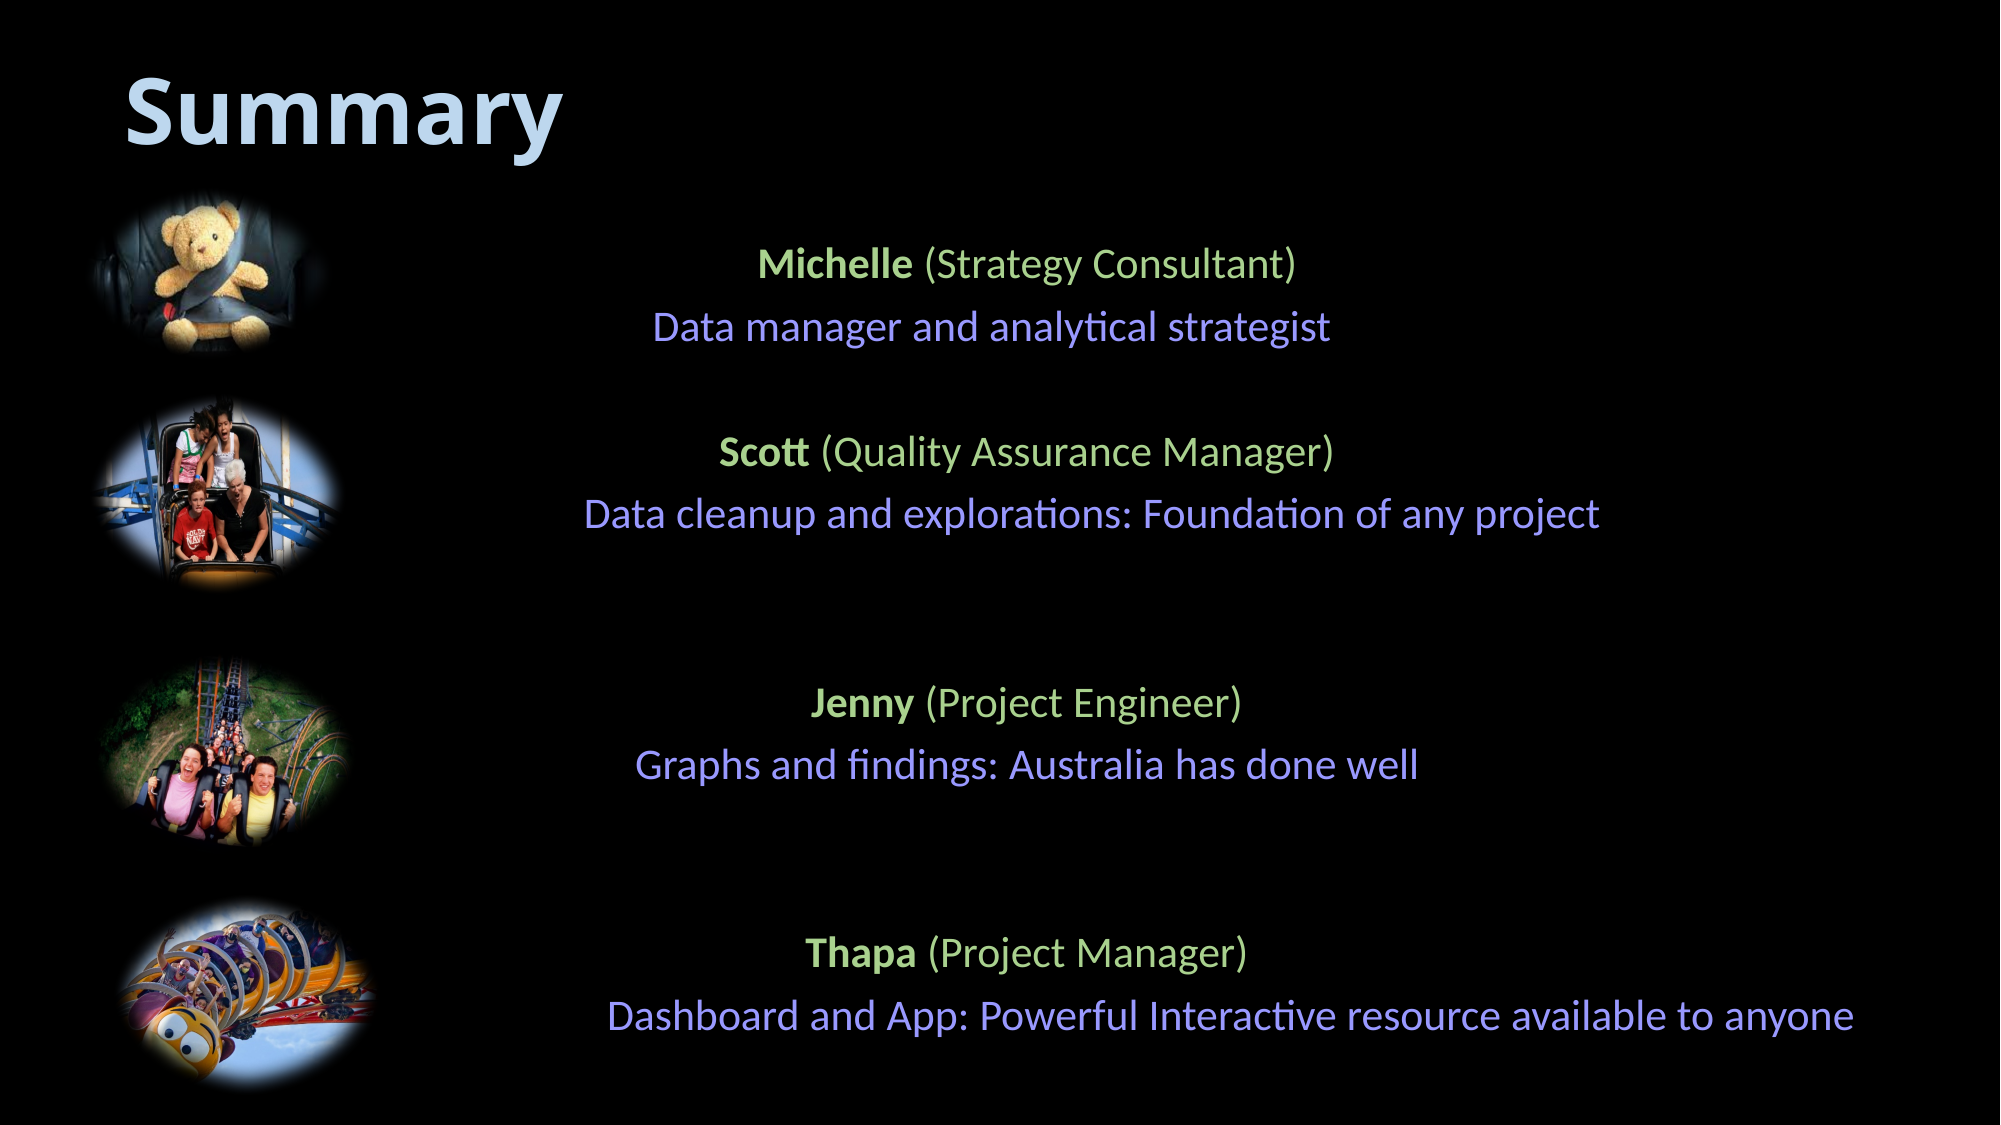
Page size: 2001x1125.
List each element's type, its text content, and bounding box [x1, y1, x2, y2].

picture [85, 390, 351, 598]
picture [85, 650, 361, 858]
title Summary [109, 6, 1835, 225]
picture [78, 184, 340, 364]
picture [109, 891, 385, 1099]
list Michelle (Strategy Consultant) Data manager and analytical strategist Scott (Quality Assurance Manager) Data cleanup and explorations: Foundation of any project Jenny (Project Engineer) Graphs and findings: Australia has done well Thapa (Project Manager) Dashboard and App: Powerful Interactive resource available to anyone [174, 233, 1881, 1050]
